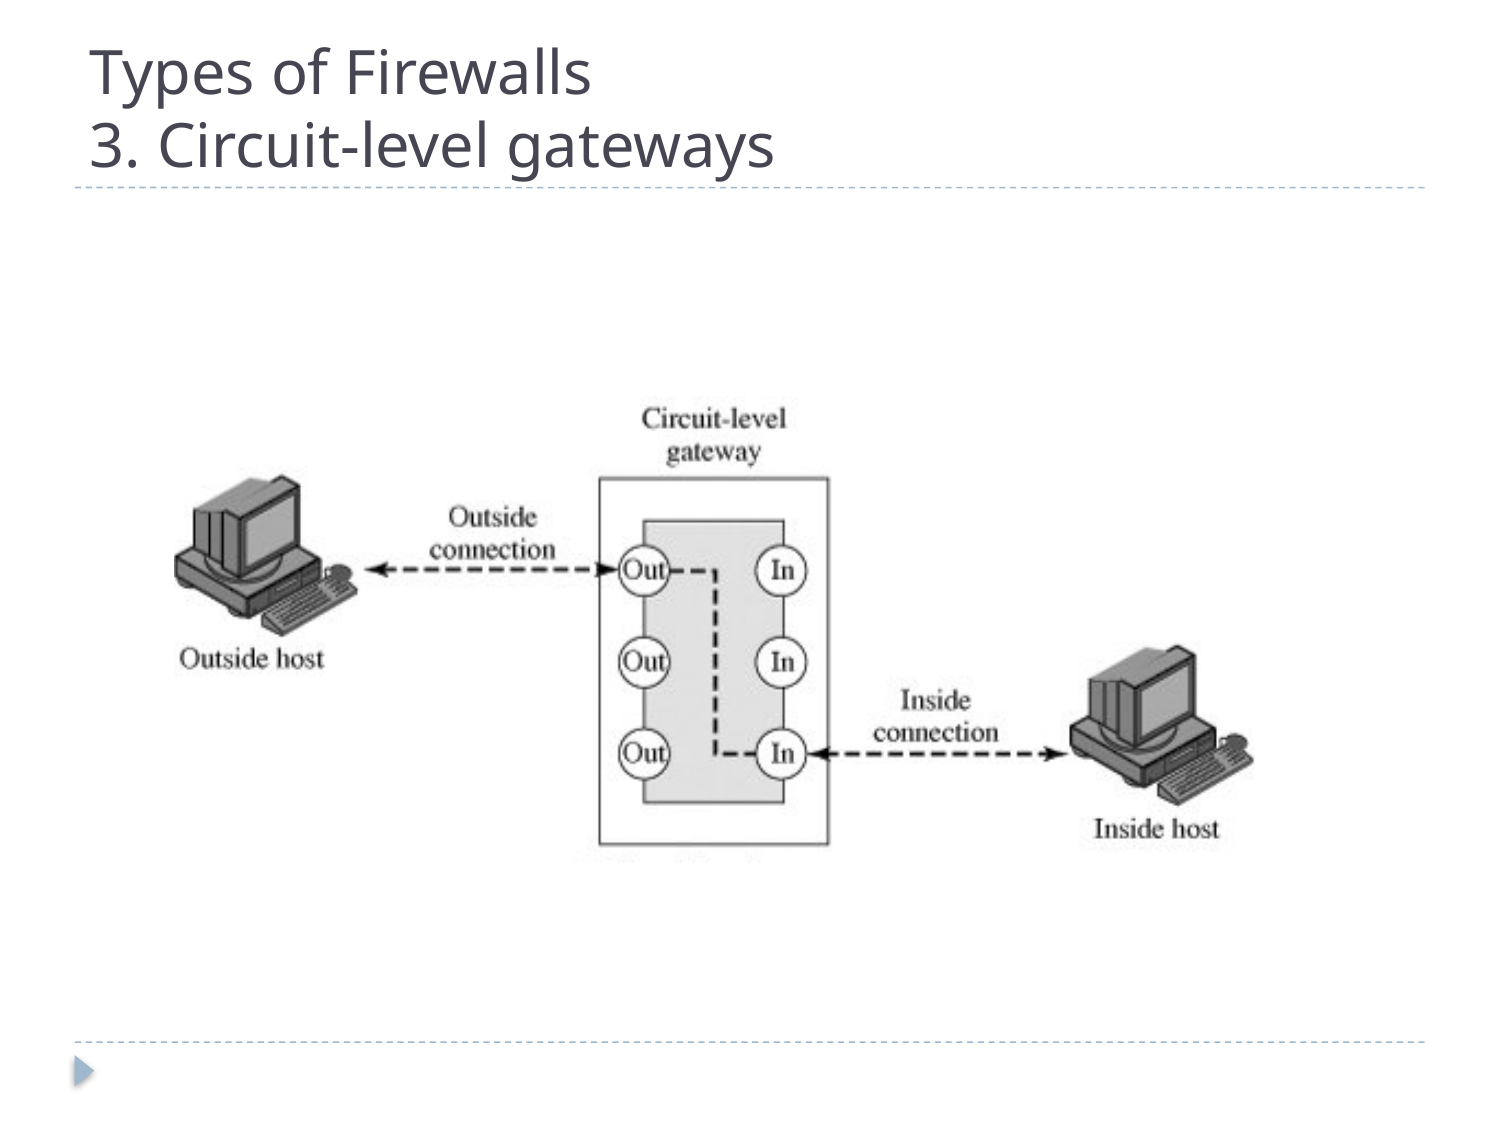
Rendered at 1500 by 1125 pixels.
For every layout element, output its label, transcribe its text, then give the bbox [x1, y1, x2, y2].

title Types of Firewalls 3. Circuit-level gateways [75, 24, 1425, 188]
picture [173, 395, 1263, 863]
